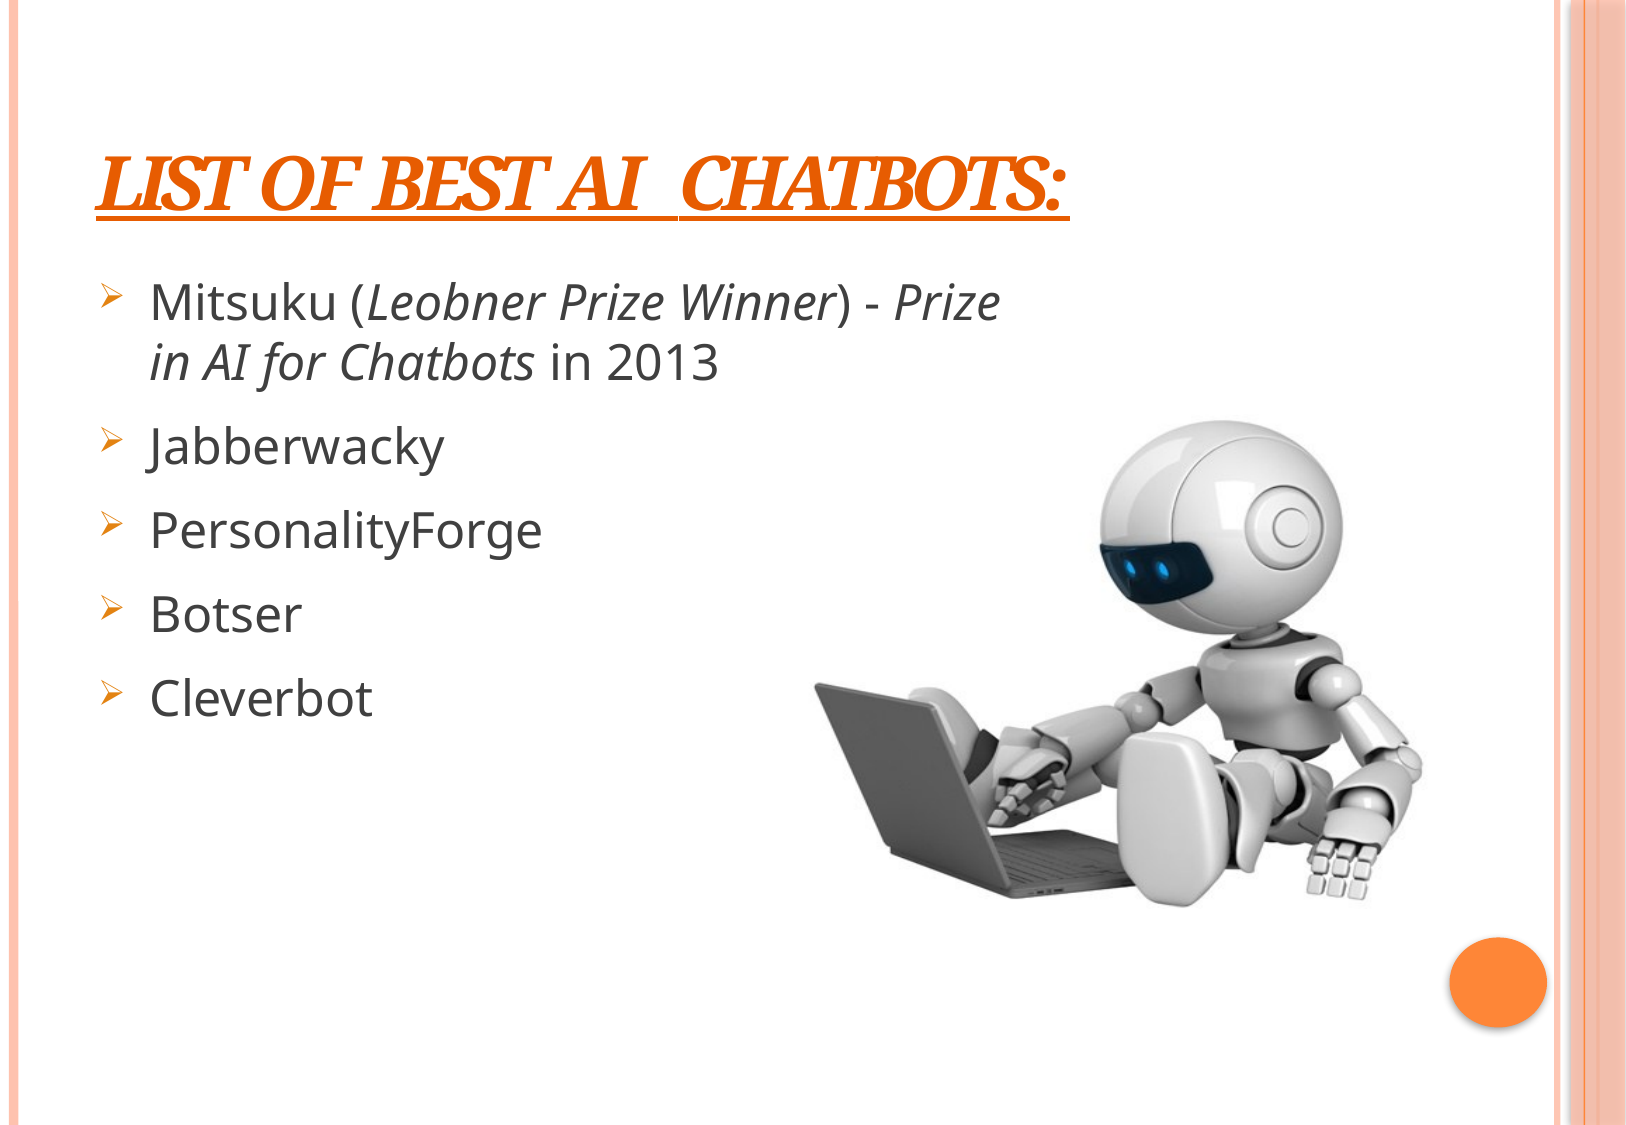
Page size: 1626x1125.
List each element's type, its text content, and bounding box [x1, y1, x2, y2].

list Mitsuku (Leobner Prize Winner) - Prize in AI for Chatbots in 2013 Jabberwacky PersonalityForge Botser Cleverbot [81, 262, 1050, 1013]
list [697, 413, 1541, 910]
title List of best AI Chatbots: [81, 45, 1409, 233]
